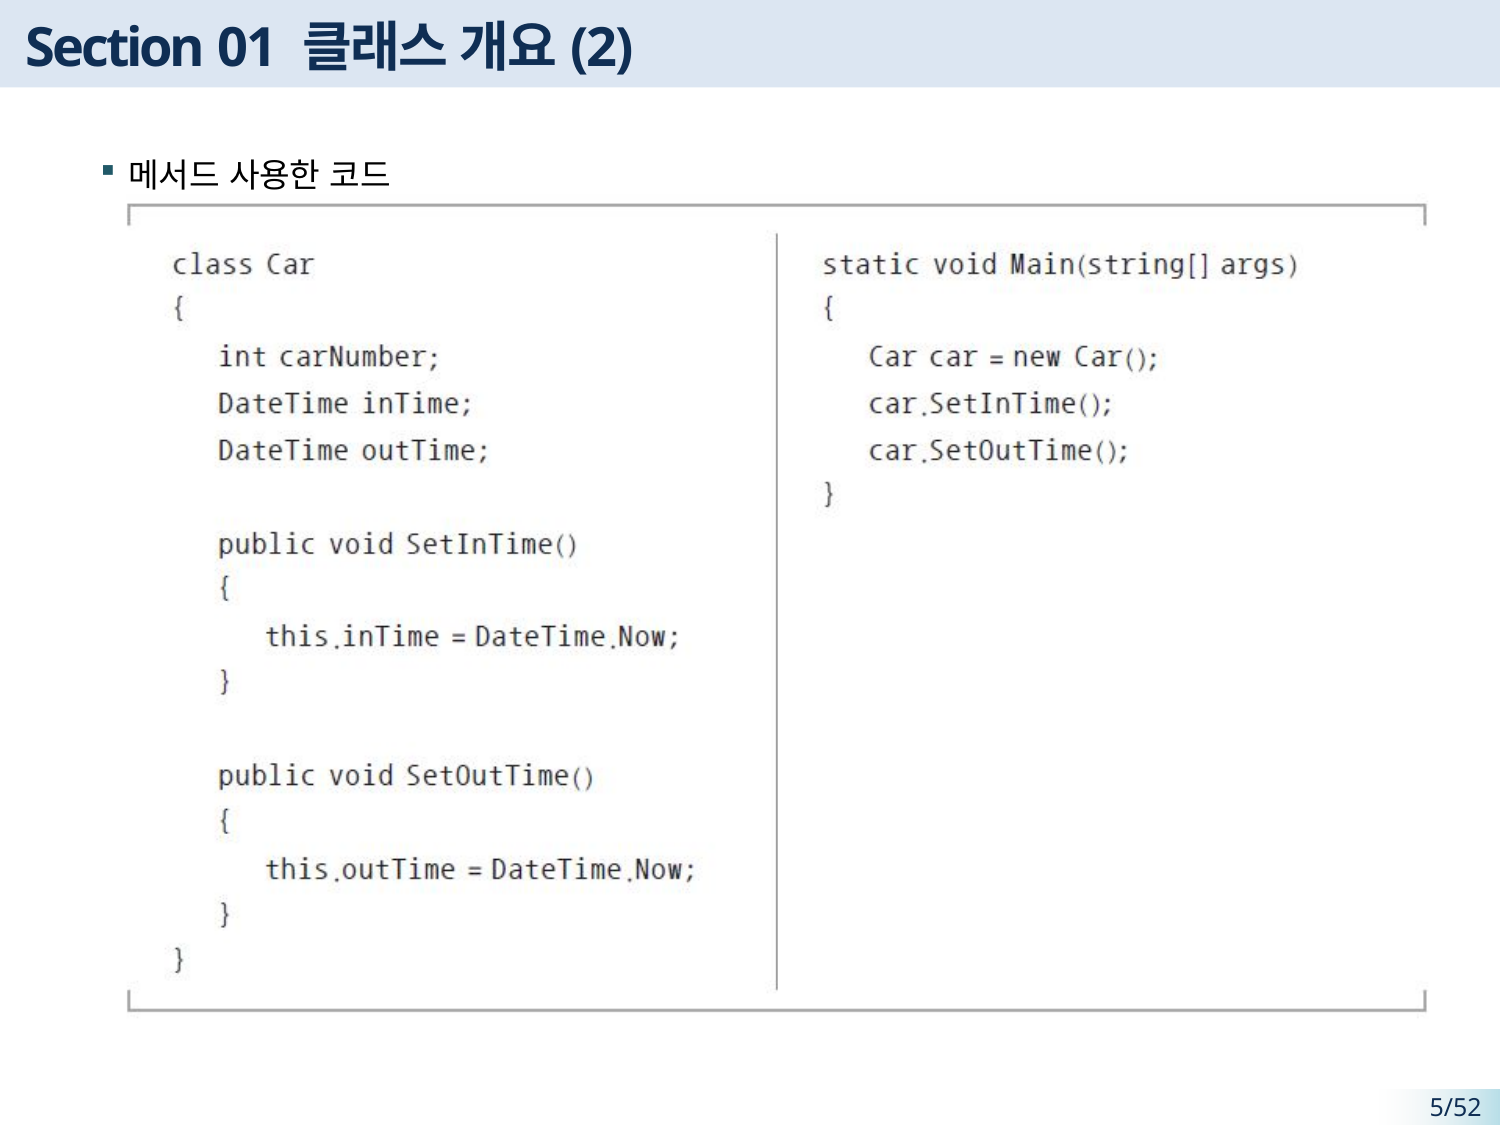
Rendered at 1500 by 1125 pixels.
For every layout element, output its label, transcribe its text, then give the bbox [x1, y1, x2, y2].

list 메서드 사용한 코드 [10, 126, 1481, 1057]
title Section 01 클래스 개요(2) [10, 5, 1288, 84]
picture [114, 193, 1444, 1021]
